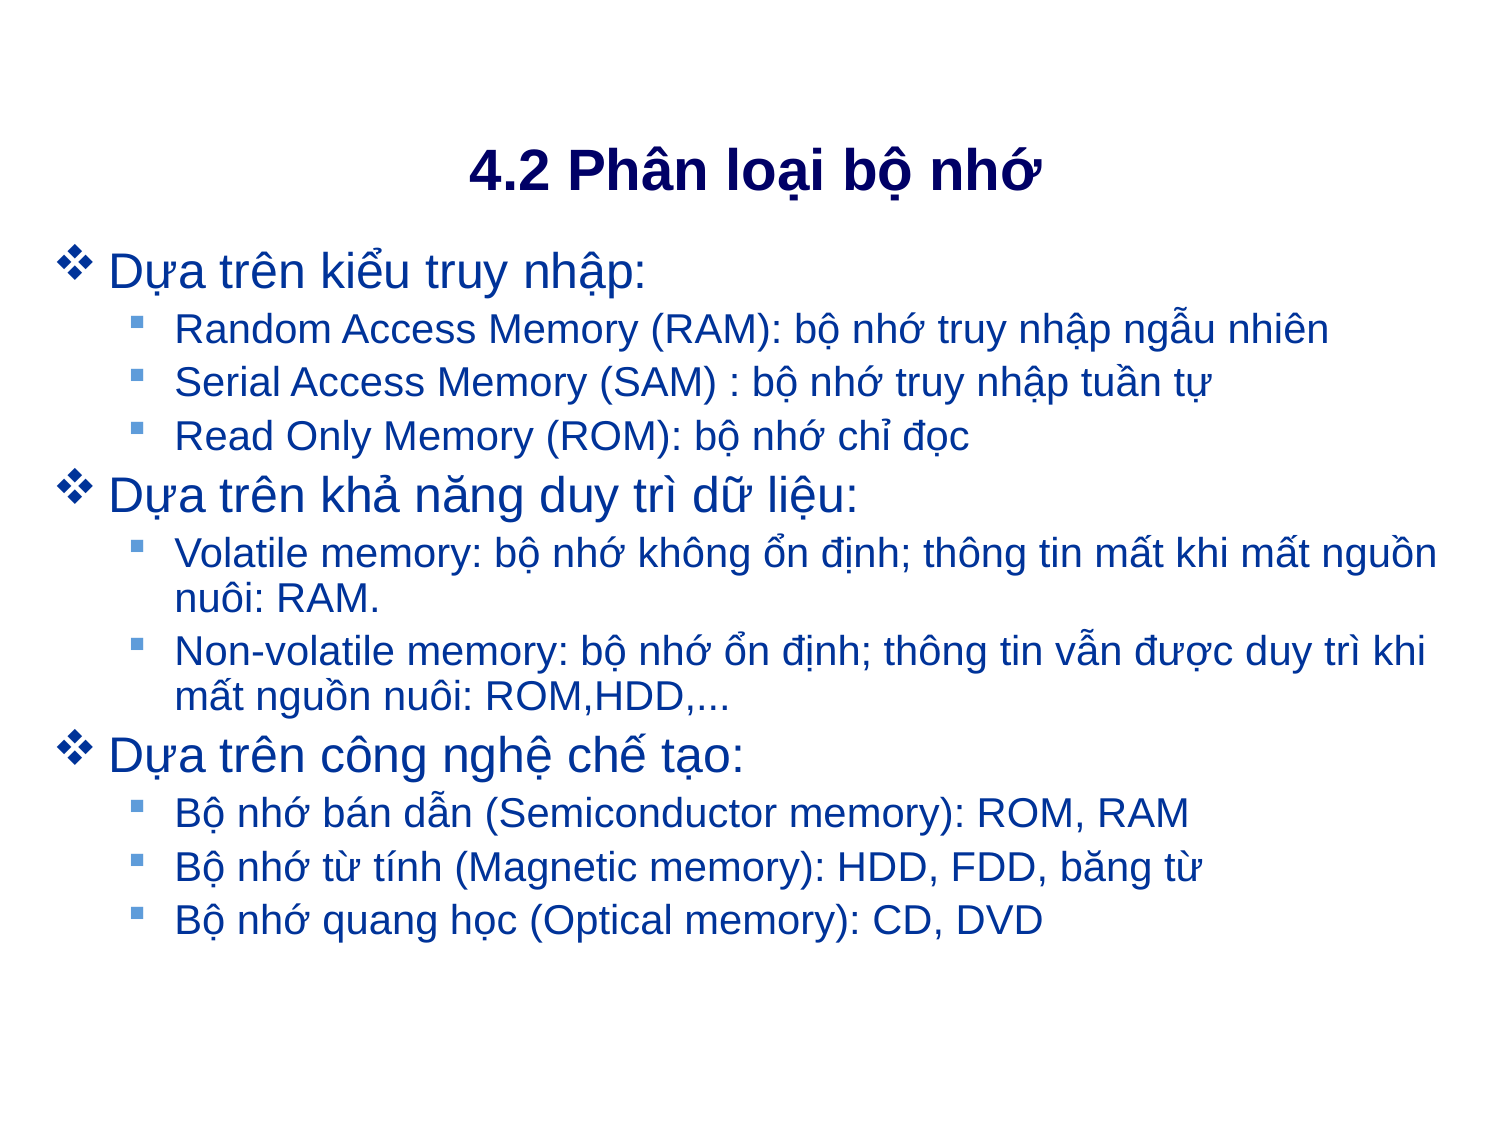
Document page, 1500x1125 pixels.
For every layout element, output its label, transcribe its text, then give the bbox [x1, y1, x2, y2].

title 4.2 Phân loại bộ nhớ [37, 125, 1474, 211]
list Dựa trên kiểu truy nhập: Random Access Memory (RAM): bộ nhớ truy nhập ngẫu nhiên Serial Access Memory (SAM) : bộ nhớ truy nhập tuần tự Read Only Memory (ROM): bộ nhớ chỉ đọc Dựa trên khả năng duy trì dữ liệu: Volatile memory: bộ nhớ không ổn định; thông tin mất khi mất nguồn nuôi: RAM. Non-volatile memory: bộ nhớ ổn định; thông tin vẫn được duy trì khi mất nguồn nuôi: ROM,HDD,... Dựa trên công nghệ chế tạo: Bộ nhớ bán dẫn (Semiconductor memory): ROM, RAM Bộ nhớ từ tính (Magnetic memory): HDD, FDD, băng từ Bộ nhớ quang học (Optical memory): CD, DVD [37, 237, 1474, 1005]
